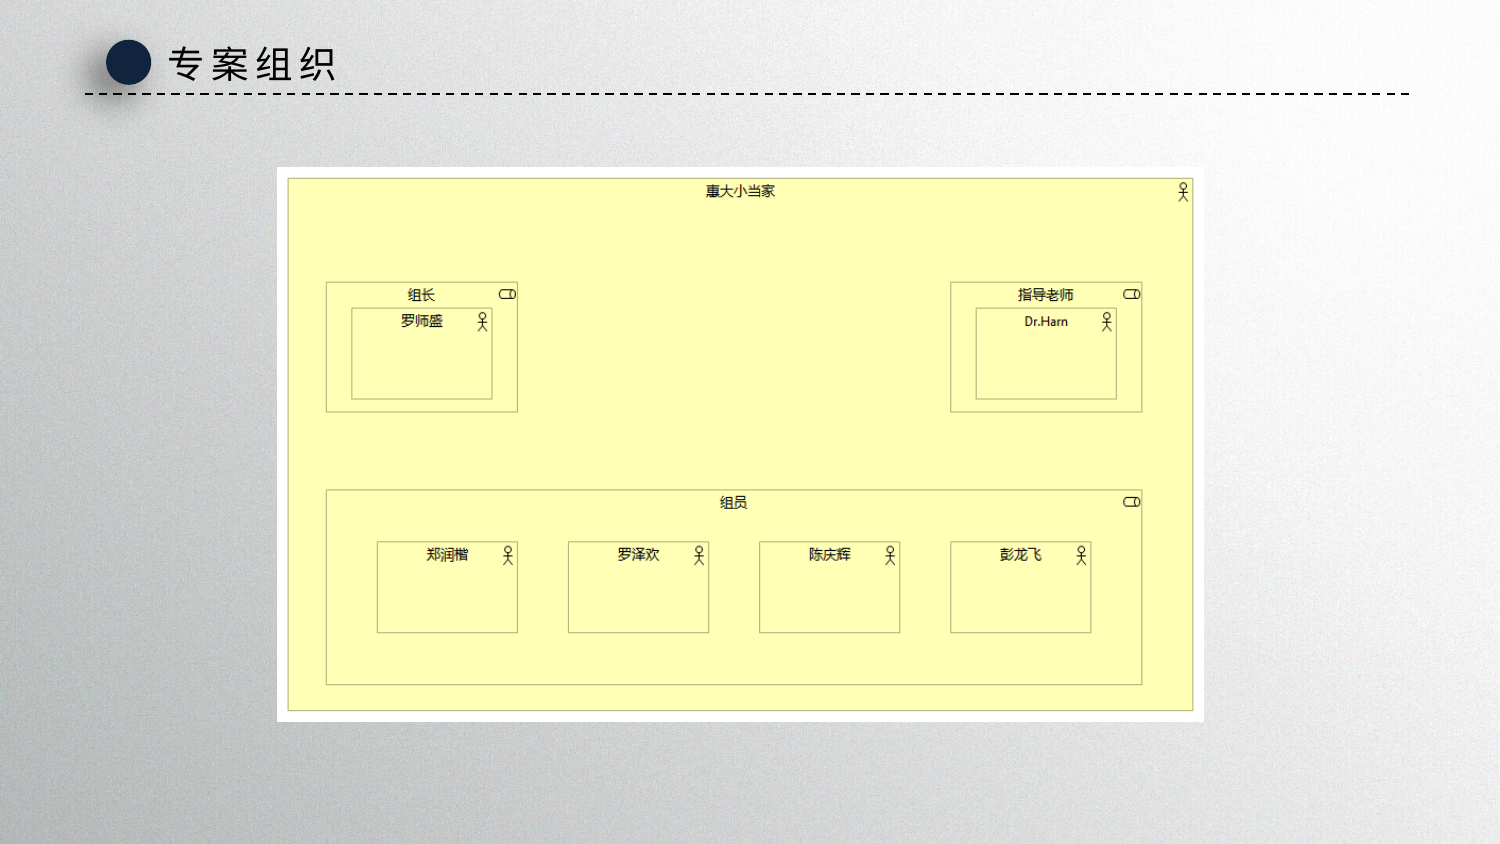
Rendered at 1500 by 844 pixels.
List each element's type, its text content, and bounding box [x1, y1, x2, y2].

text_box [104, 37, 153, 87]
text_box 专案组织 [153, 33, 352, 93]
picture [0, 0, 1500, 844]
